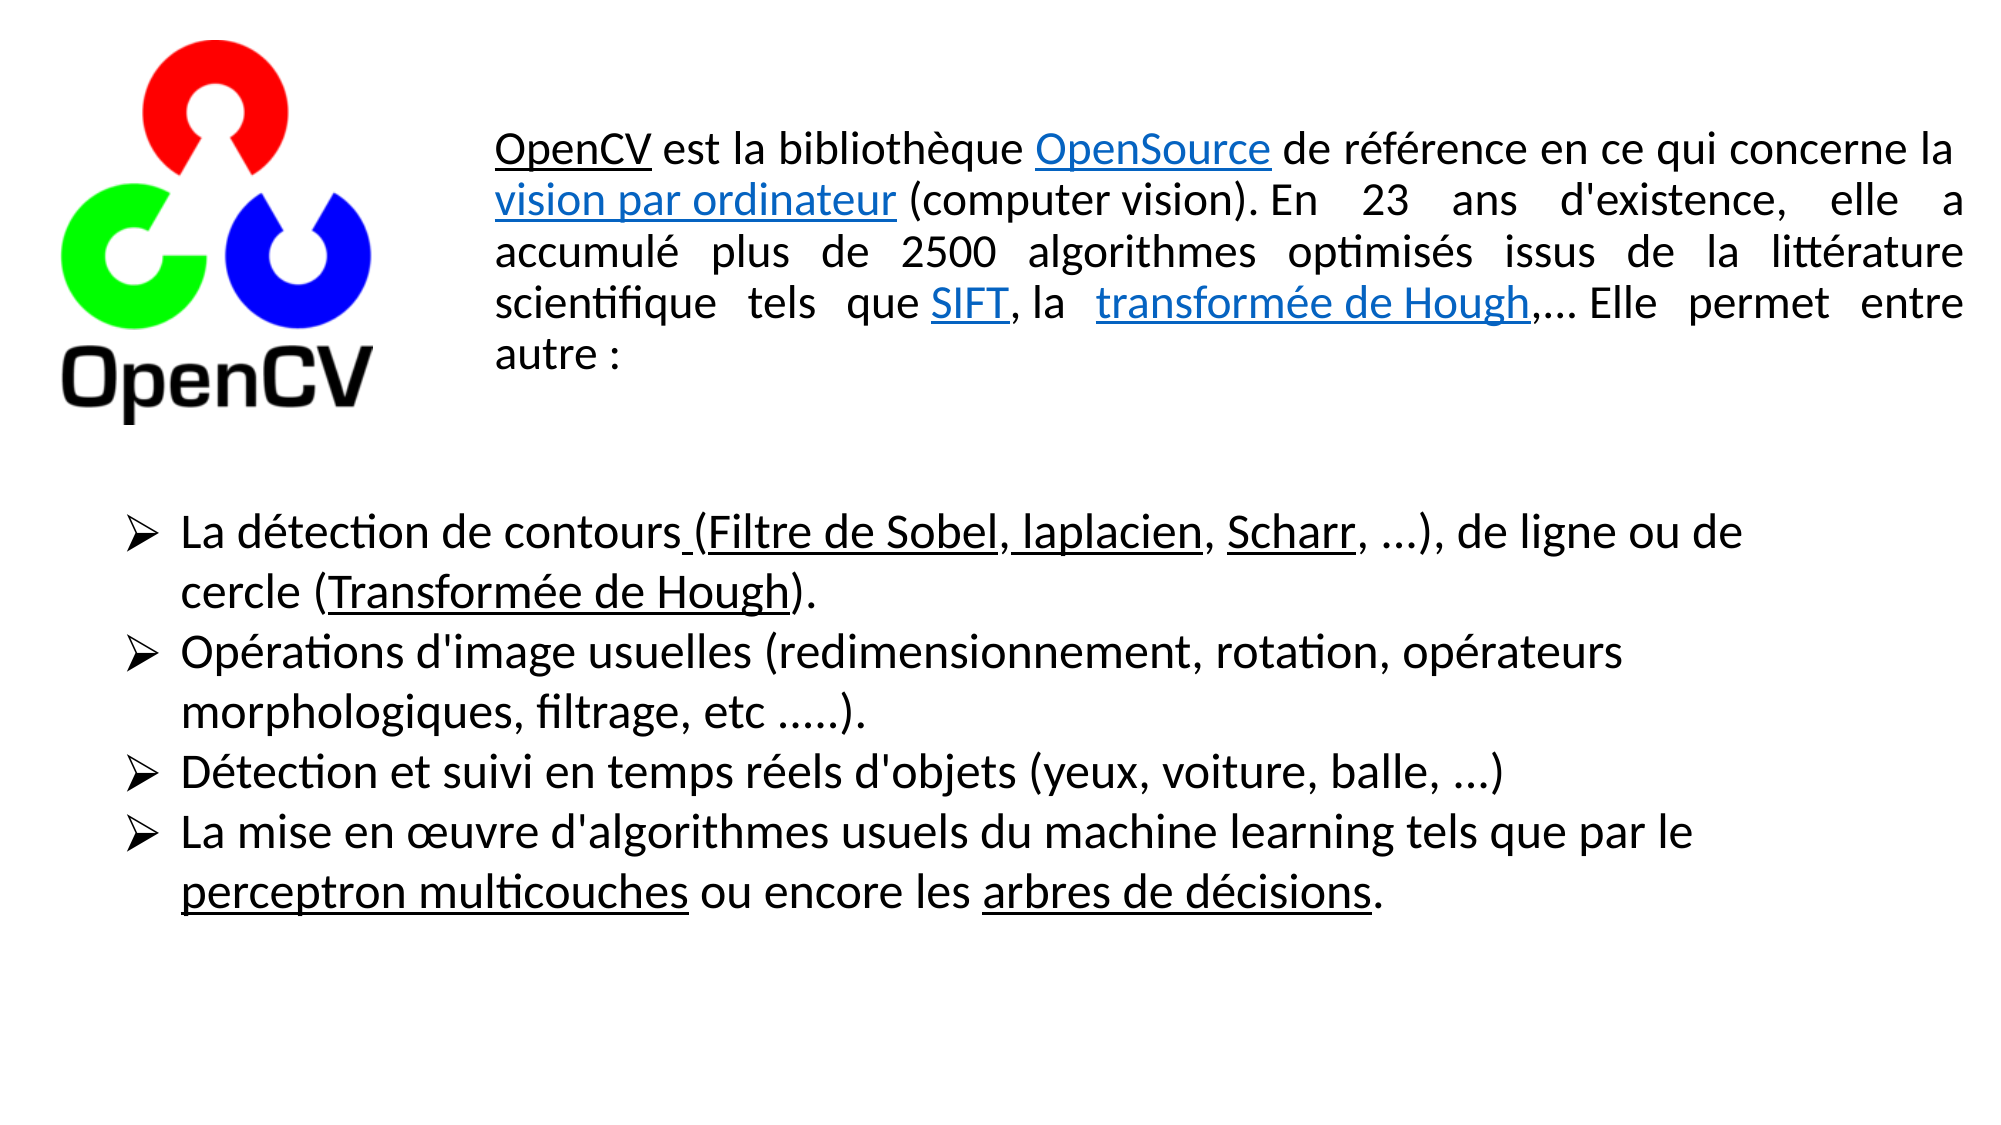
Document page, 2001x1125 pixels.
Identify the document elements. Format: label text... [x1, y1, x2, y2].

subtitle OpenCV est la bibliothèque OpenSource de référence en ce qui concerne la vision par ordinateur (computer vision). En 23 ans d'existence, elle a accumulé plus de 2500 algorithmes optimisés issus de la littérature scientifique tels que SIFT, la transformée de Hough,... Elle permet entre autre : [479, 116, 1980, 388]
text_box La détection de contours (Filtre de Sobel, laplacien, Scharr, ...), de ligne ou de cercle (Transformée de Hough). Opérations d'image usuelles (redimensionnement, rotation, opérateurs morphologiques, filtrage, etc .....). Détection et suivi en temps réels d'objets (yeux, voiture, balle, ...) La mise en œuvre d'algorithmes usuels du machine learning tels que par le perceptron multicouches ou encore les arbres de décisions. [109, 490, 1862, 971]
picture [60, 39, 374, 425]
